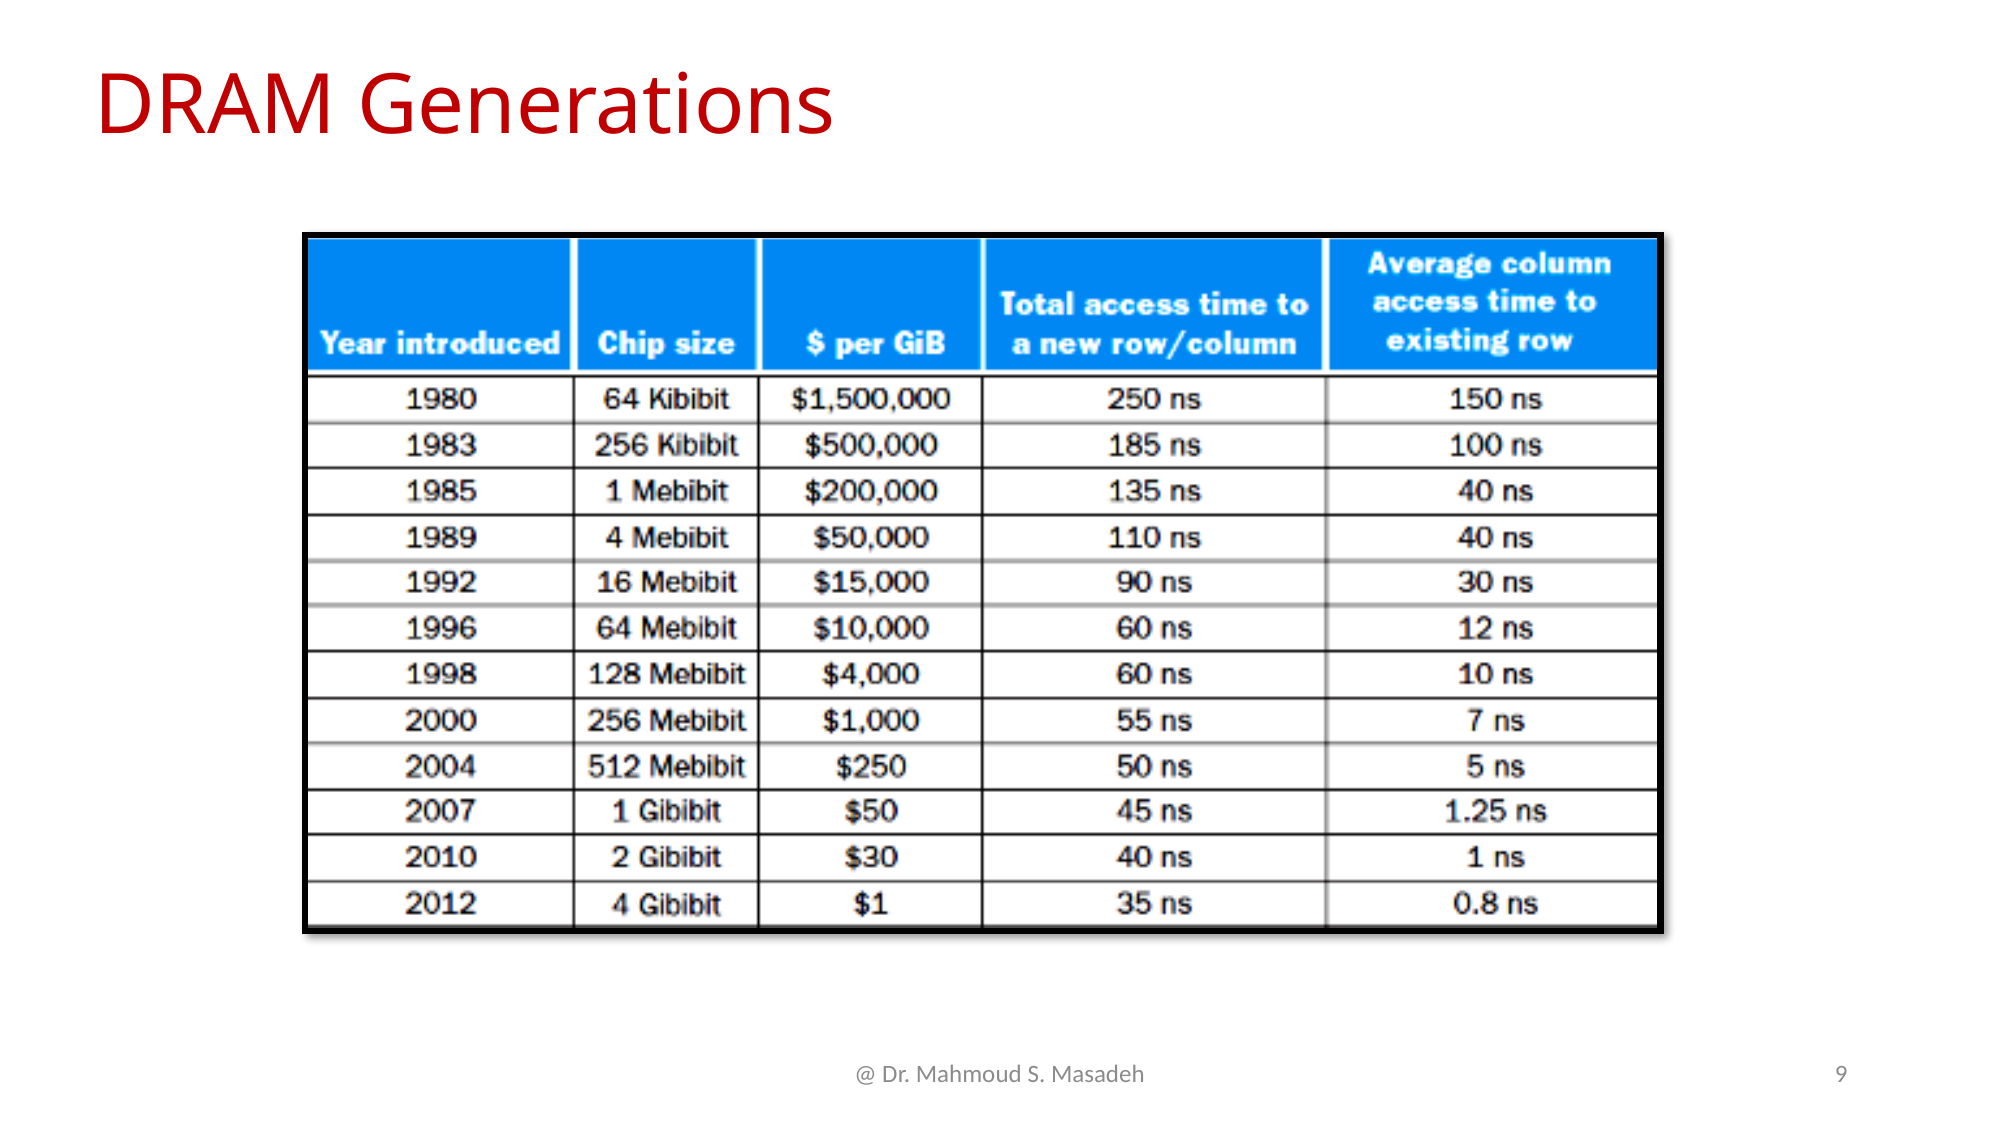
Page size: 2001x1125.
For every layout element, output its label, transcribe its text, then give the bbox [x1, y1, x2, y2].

picture [308, 237, 1658, 928]
title DRAM Generations [79, 59, 1929, 154]
slide_number 9 [1412, 1042, 1863, 1103]
footer @ Dr. Mahmoud S. Masadeh [662, 1042, 1338, 1103]
